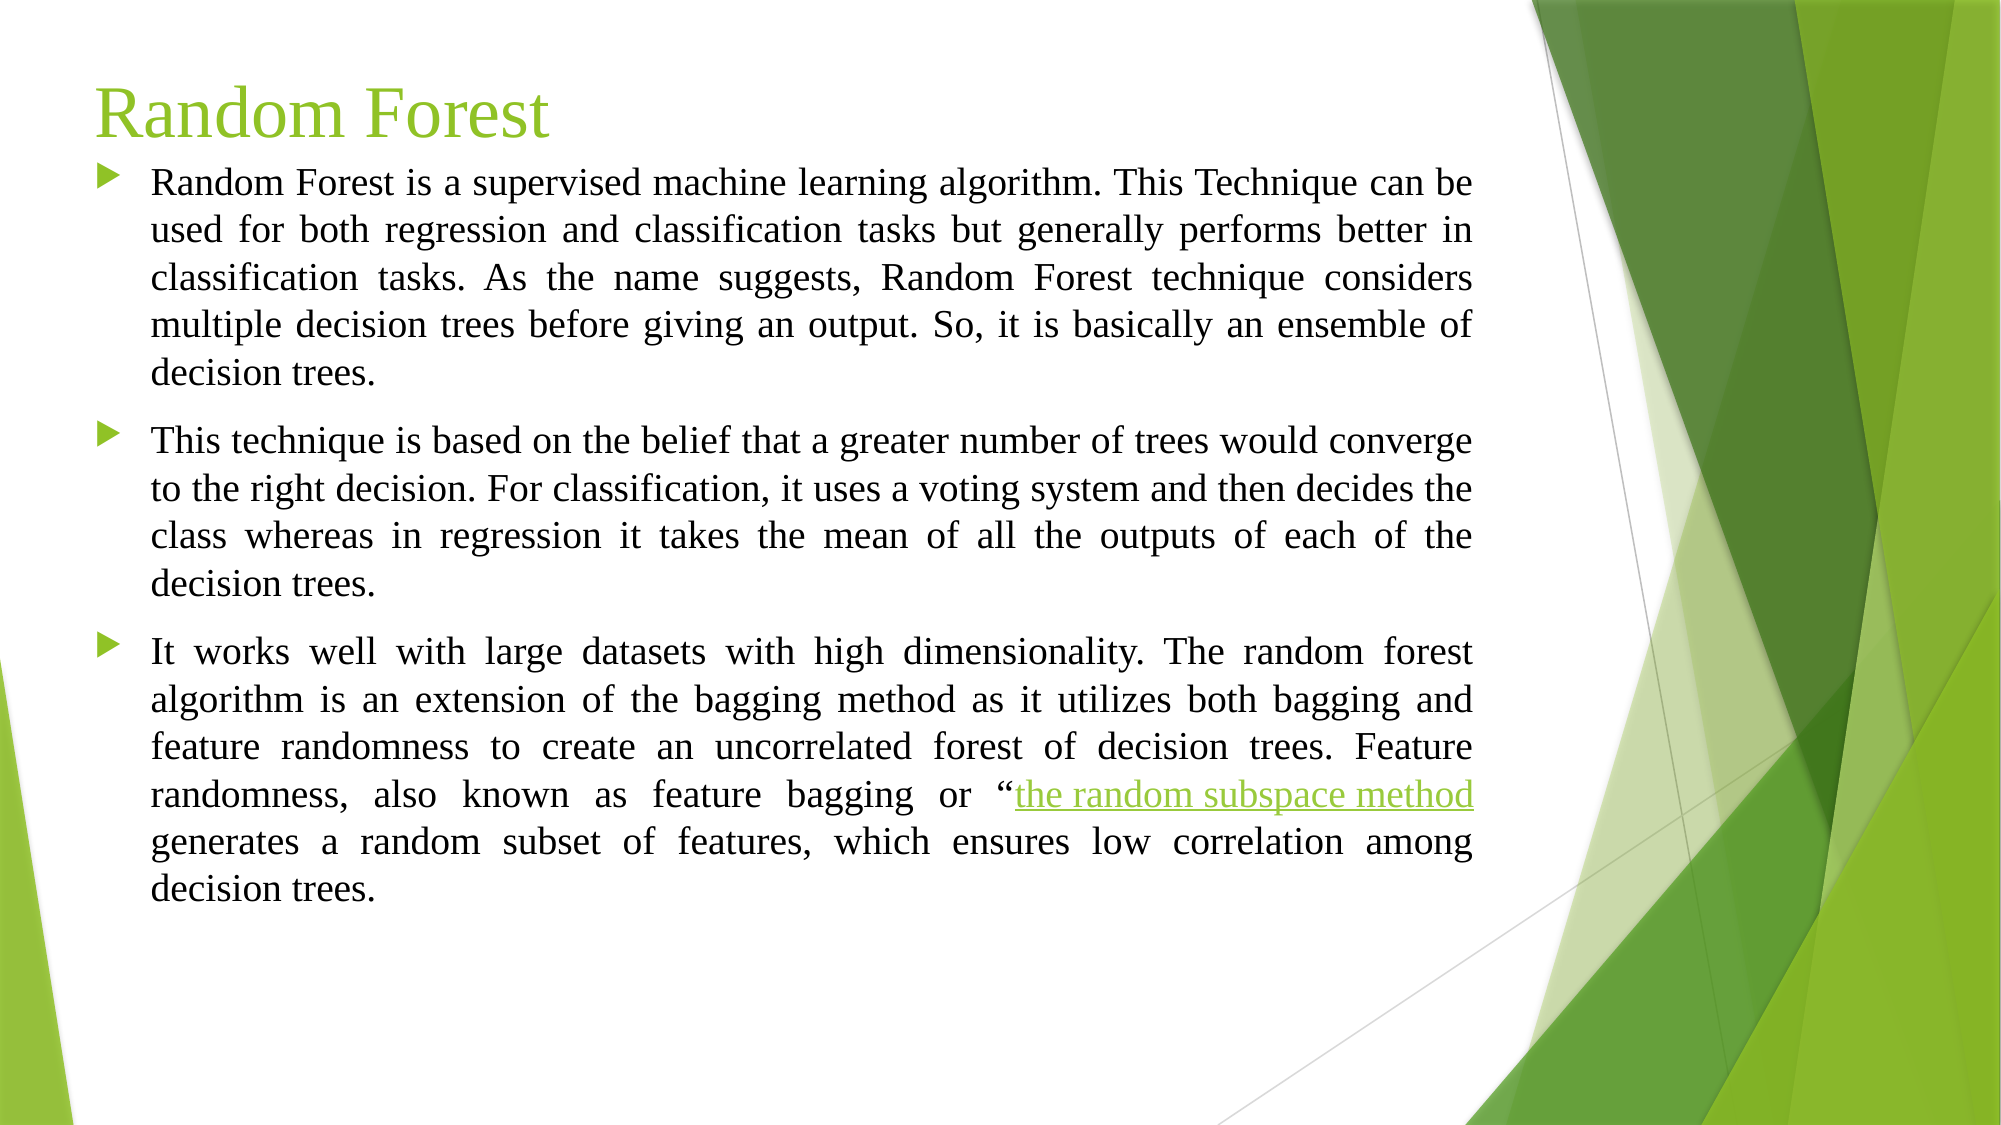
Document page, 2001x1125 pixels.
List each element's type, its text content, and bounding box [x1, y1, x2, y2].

title Random Forest [79, 55, 629, 148]
list Random Forest is a supervised machine learning algorithm. This Technique can be used for both regression and classification tasks but generally performs better in classification tasks. As the name suggests, Random Forest technique considers multiple decision trees before giving an output. So, it is basically an ensemble of decision trees. This technique is based on the belief that a greater number of trees would converge to the right decision. For classification, it uses a voting system and then decides the class whereas in regression it takes the mean of all the outputs of each of the decision trees. It works well with large datasets with high dimensionality. The random forest algorithm is an extension of the bagging method as it utilizes both bagging and feature randomness to create an uncorrelated forest of decision trees. Feature randomness, also known as feature bagging or “the random subspace method generates a random subset of features, which ensures low correlation among decision trees. [79, 148, 1490, 1111]
